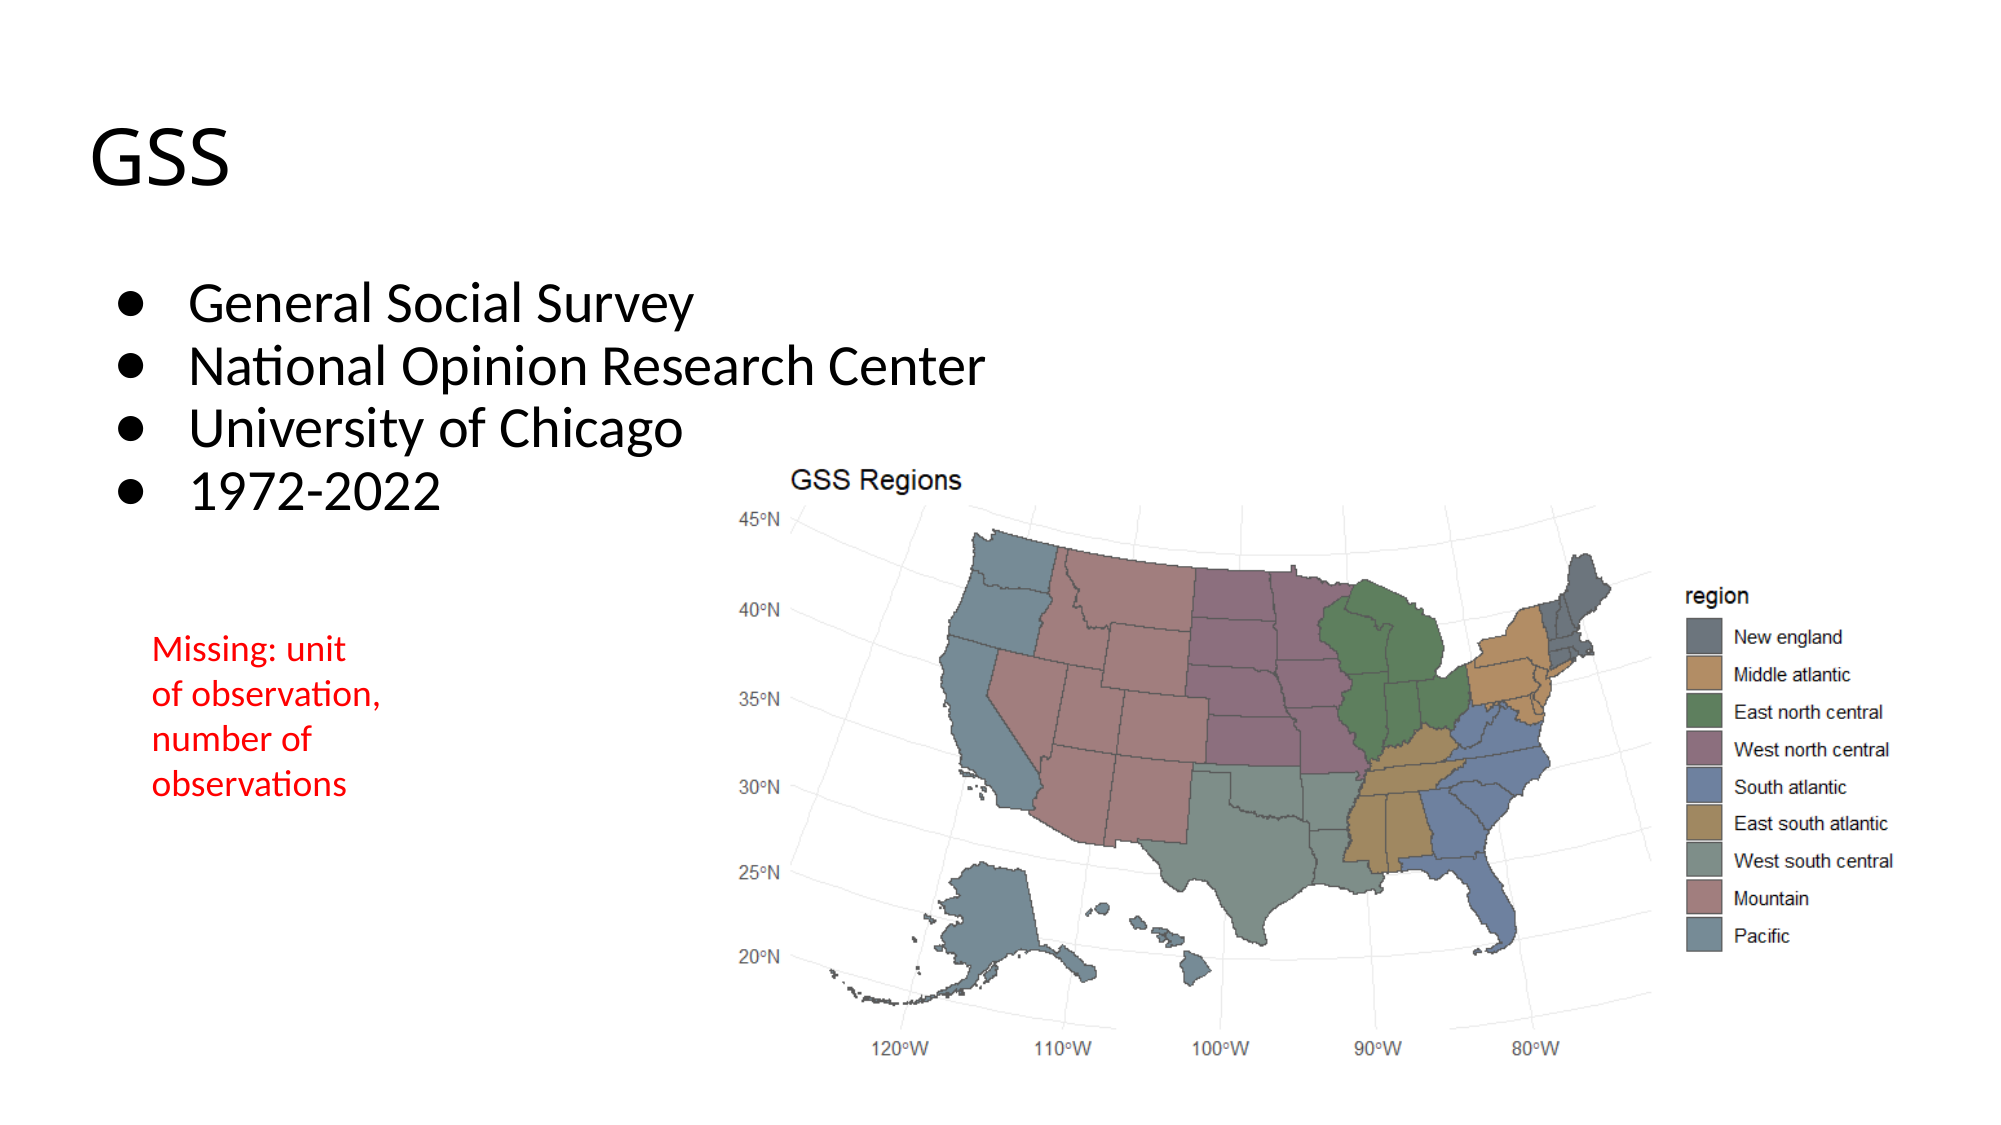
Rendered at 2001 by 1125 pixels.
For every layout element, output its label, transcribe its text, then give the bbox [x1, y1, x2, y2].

picture [713, 455, 1932, 1071]
title GSS [68, 97, 1932, 223]
list General Social Survey National Opinion Research Center University of Chicago 1972-2022 [68, 252, 1076, 636]
text_box Missing: unit of observation, number of observations [136, 616, 402, 811]
